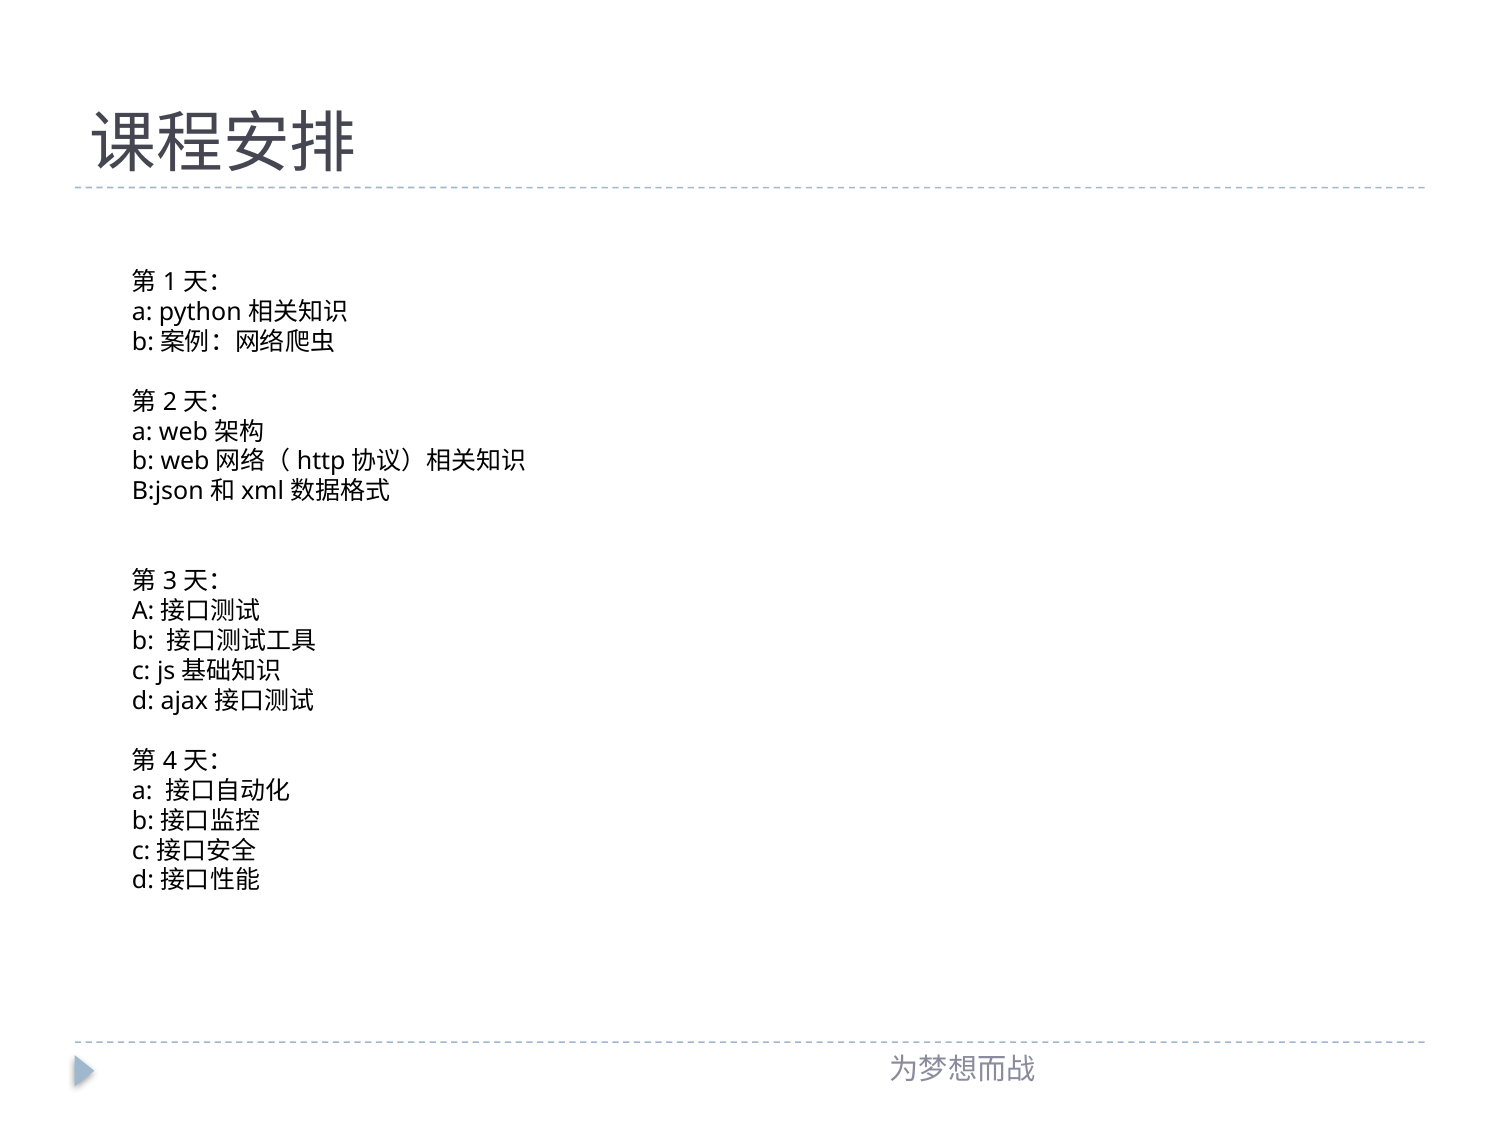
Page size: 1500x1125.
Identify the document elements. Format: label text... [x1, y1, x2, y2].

title 课程安排 [75, 24, 1425, 188]
text_box 第1天： a: python相关知识 b:案例：网络爬虫 第2天： a: web架构 b: web网络（http协议）相关知识 B:json和xml数据格式 第3天： A:接口测试 b: 接口测试工具 c: js基础知识 d: ajax接口测试 第4天： a: 接口自动化 b:接口监控 c:接口安全 d:接口性能 [117, 257, 1219, 902]
footer 为梦想而战 [475, 1042, 1051, 1103]
